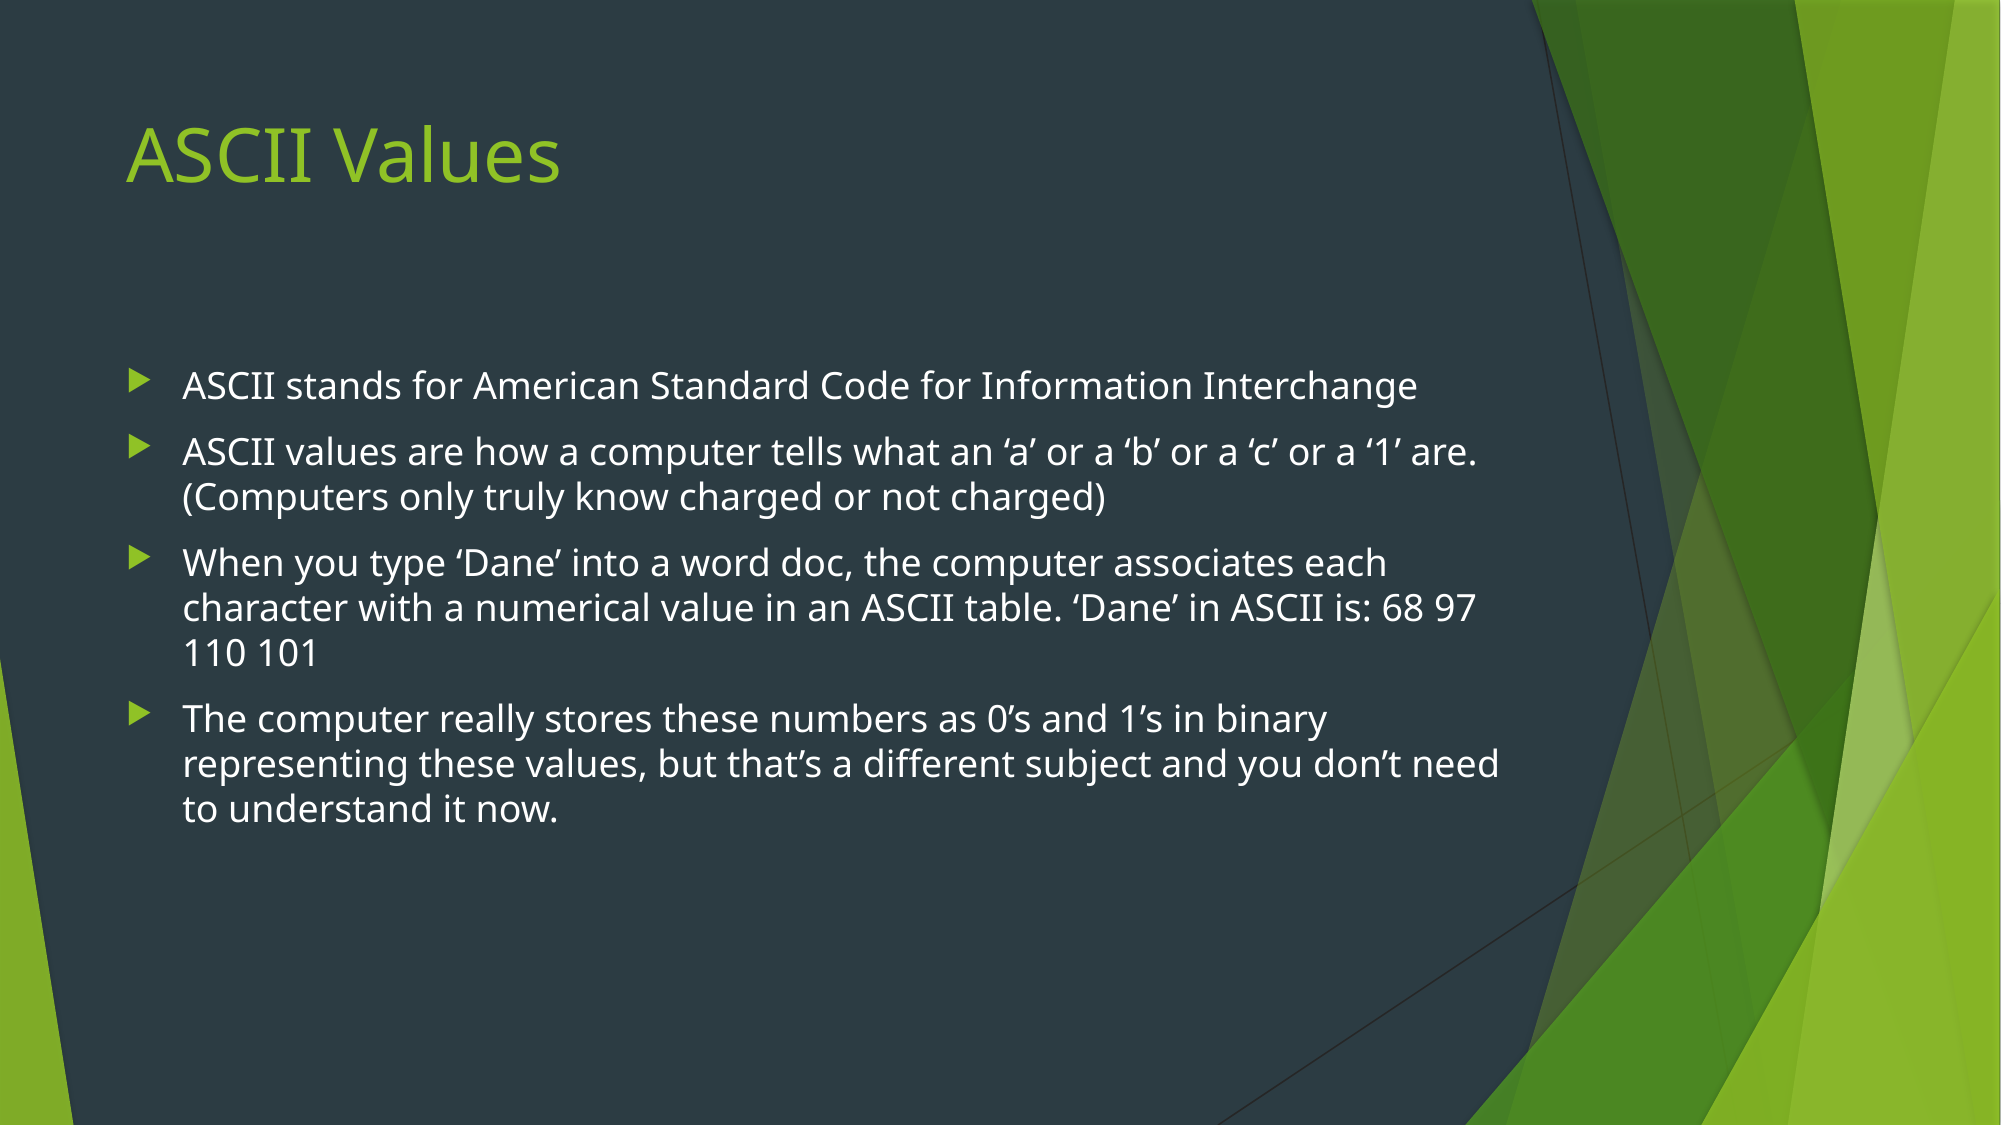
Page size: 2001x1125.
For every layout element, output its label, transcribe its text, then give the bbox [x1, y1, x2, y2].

title ASCII Values [111, 99, 1522, 317]
list ASCII stands for American Standard Code for Information Interchange ASCII values are how a computer tells what an ‘a’ or a ‘b’ or a ‘c’ or a ‘1’ are. (Computers only truly know charged or not charged) When you type ‘Dane’ into a word doc, the computer associates each character with a numerical value in an ASCII table. ‘Dane’ in ASCII is: 68 97 110 101 The computer really stores these numbers as 0’s and 1’s in binary representing these values, but that’s a different subject and you don’t need to understand it now. [111, 354, 1522, 992]
